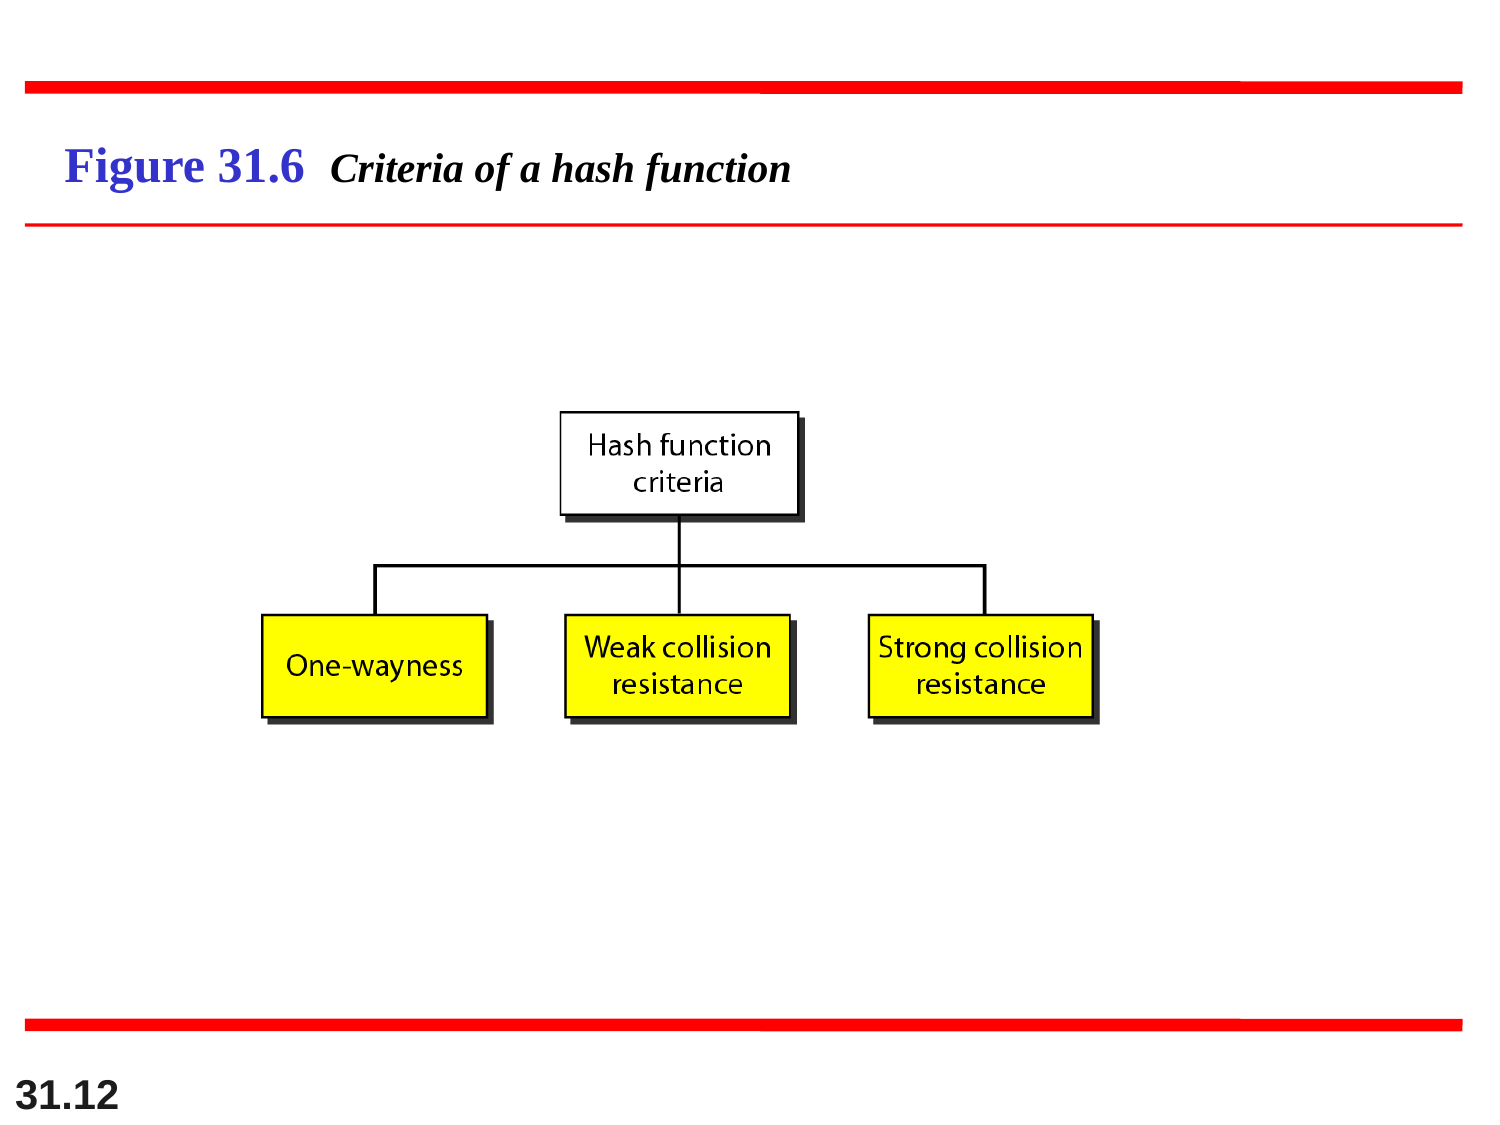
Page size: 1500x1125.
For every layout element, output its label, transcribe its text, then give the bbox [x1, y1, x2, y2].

picture [261, 411, 1100, 725]
slide_number 31.12 [0, 1050, 313, 1125]
text_box Figure 31.6 Criteria of a hash function [49, 124, 807, 200]
